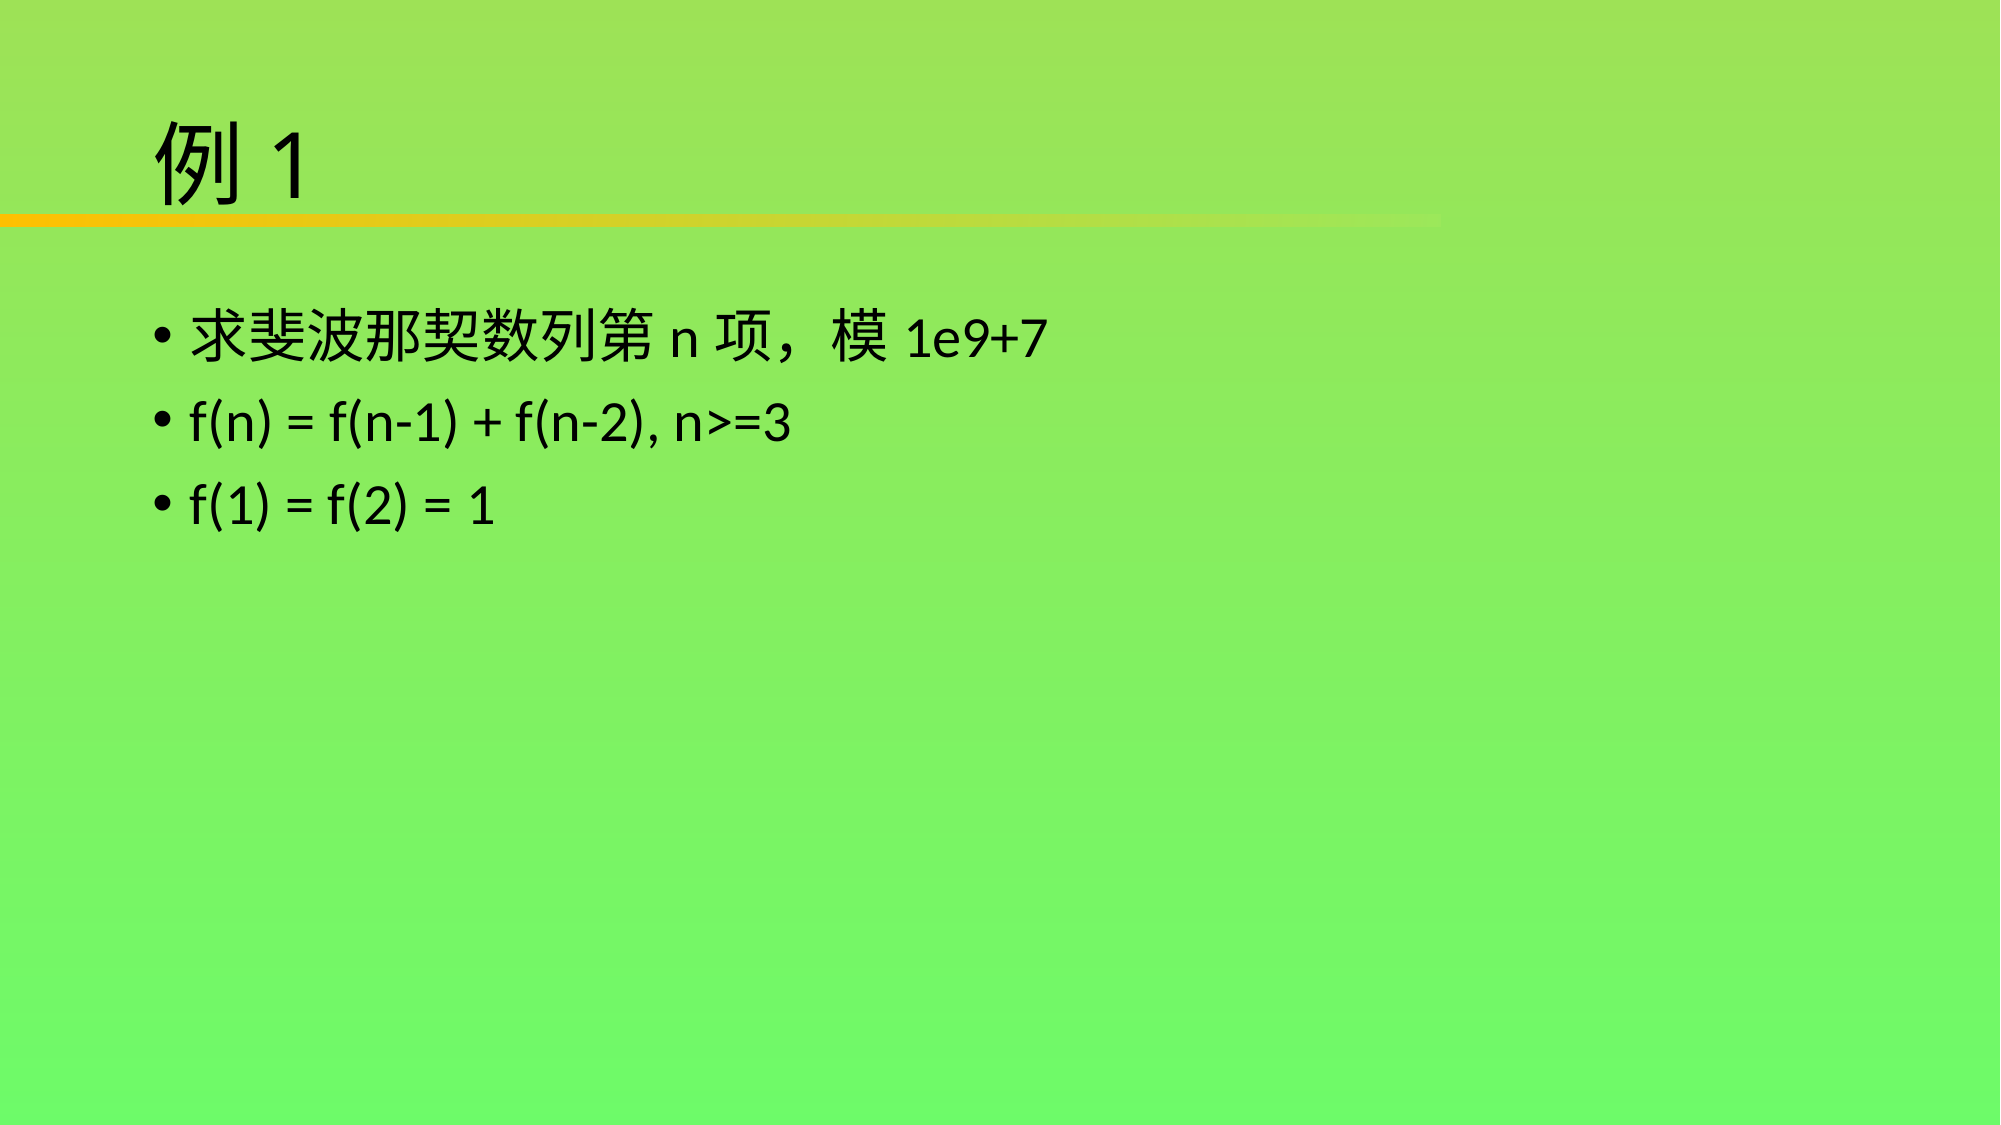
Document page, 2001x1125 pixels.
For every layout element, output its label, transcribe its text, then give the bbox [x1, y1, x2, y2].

title 例1 [137, 59, 1863, 278]
list 求斐波那契数列第n项，模1e9+7 f(n) = f(n-1) + f(n-2), n>=3 f(1) = f(2) = 1 [137, 299, 1863, 1014]
